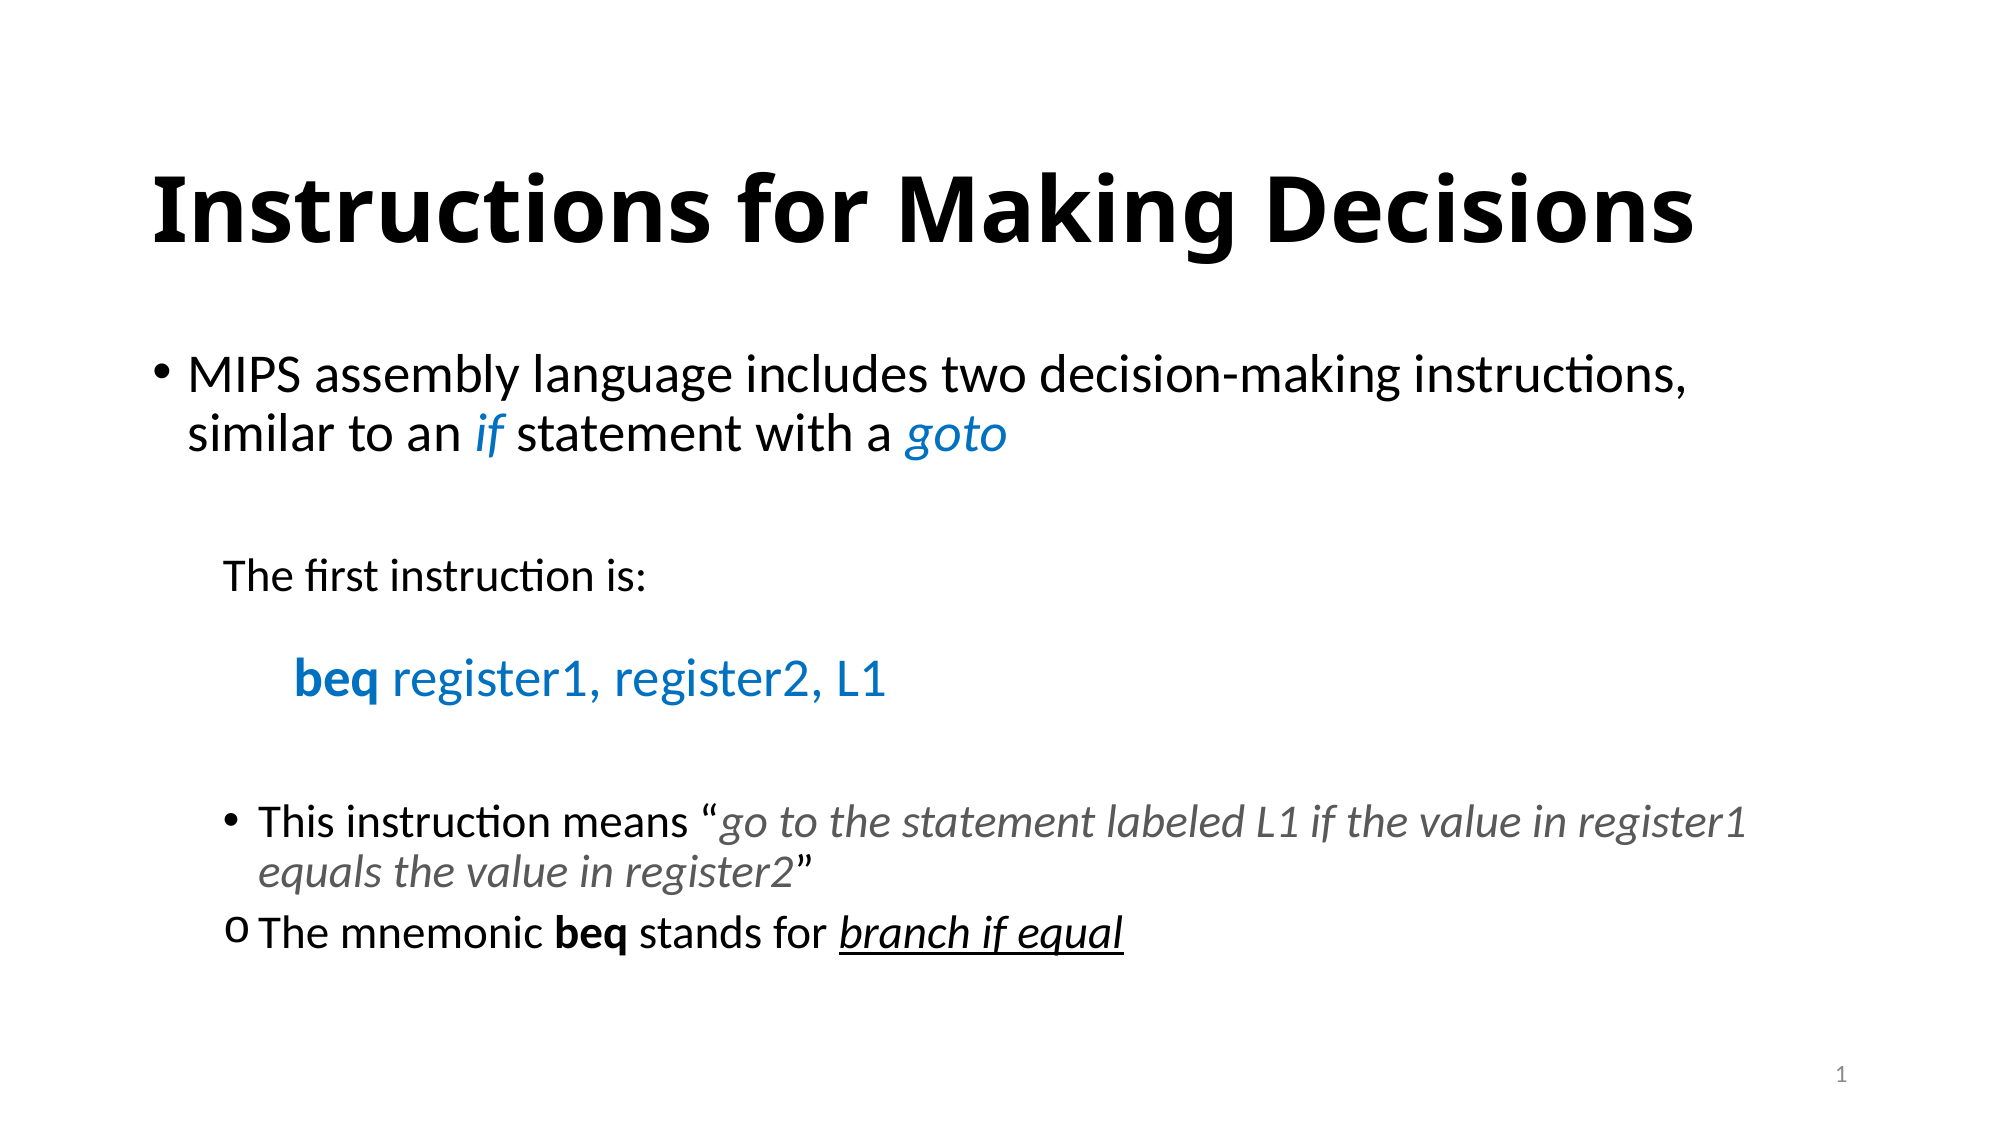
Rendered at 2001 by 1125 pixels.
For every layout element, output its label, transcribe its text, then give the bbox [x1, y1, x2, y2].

list MIPS assembly language includes two decision-making instructions, similar to an if statement with a goto The first instruction is: beq register1, register2, L1 This instruction means “go to the statement labeled L1 if the value in register1 equals the value in register2” The mnemonic beq stands for branch if equal [137, 337, 1863, 973]
title Instructions for Making Decisions [137, 103, 1863, 322]
slide_number 1 [1412, 1042, 1863, 1103]
